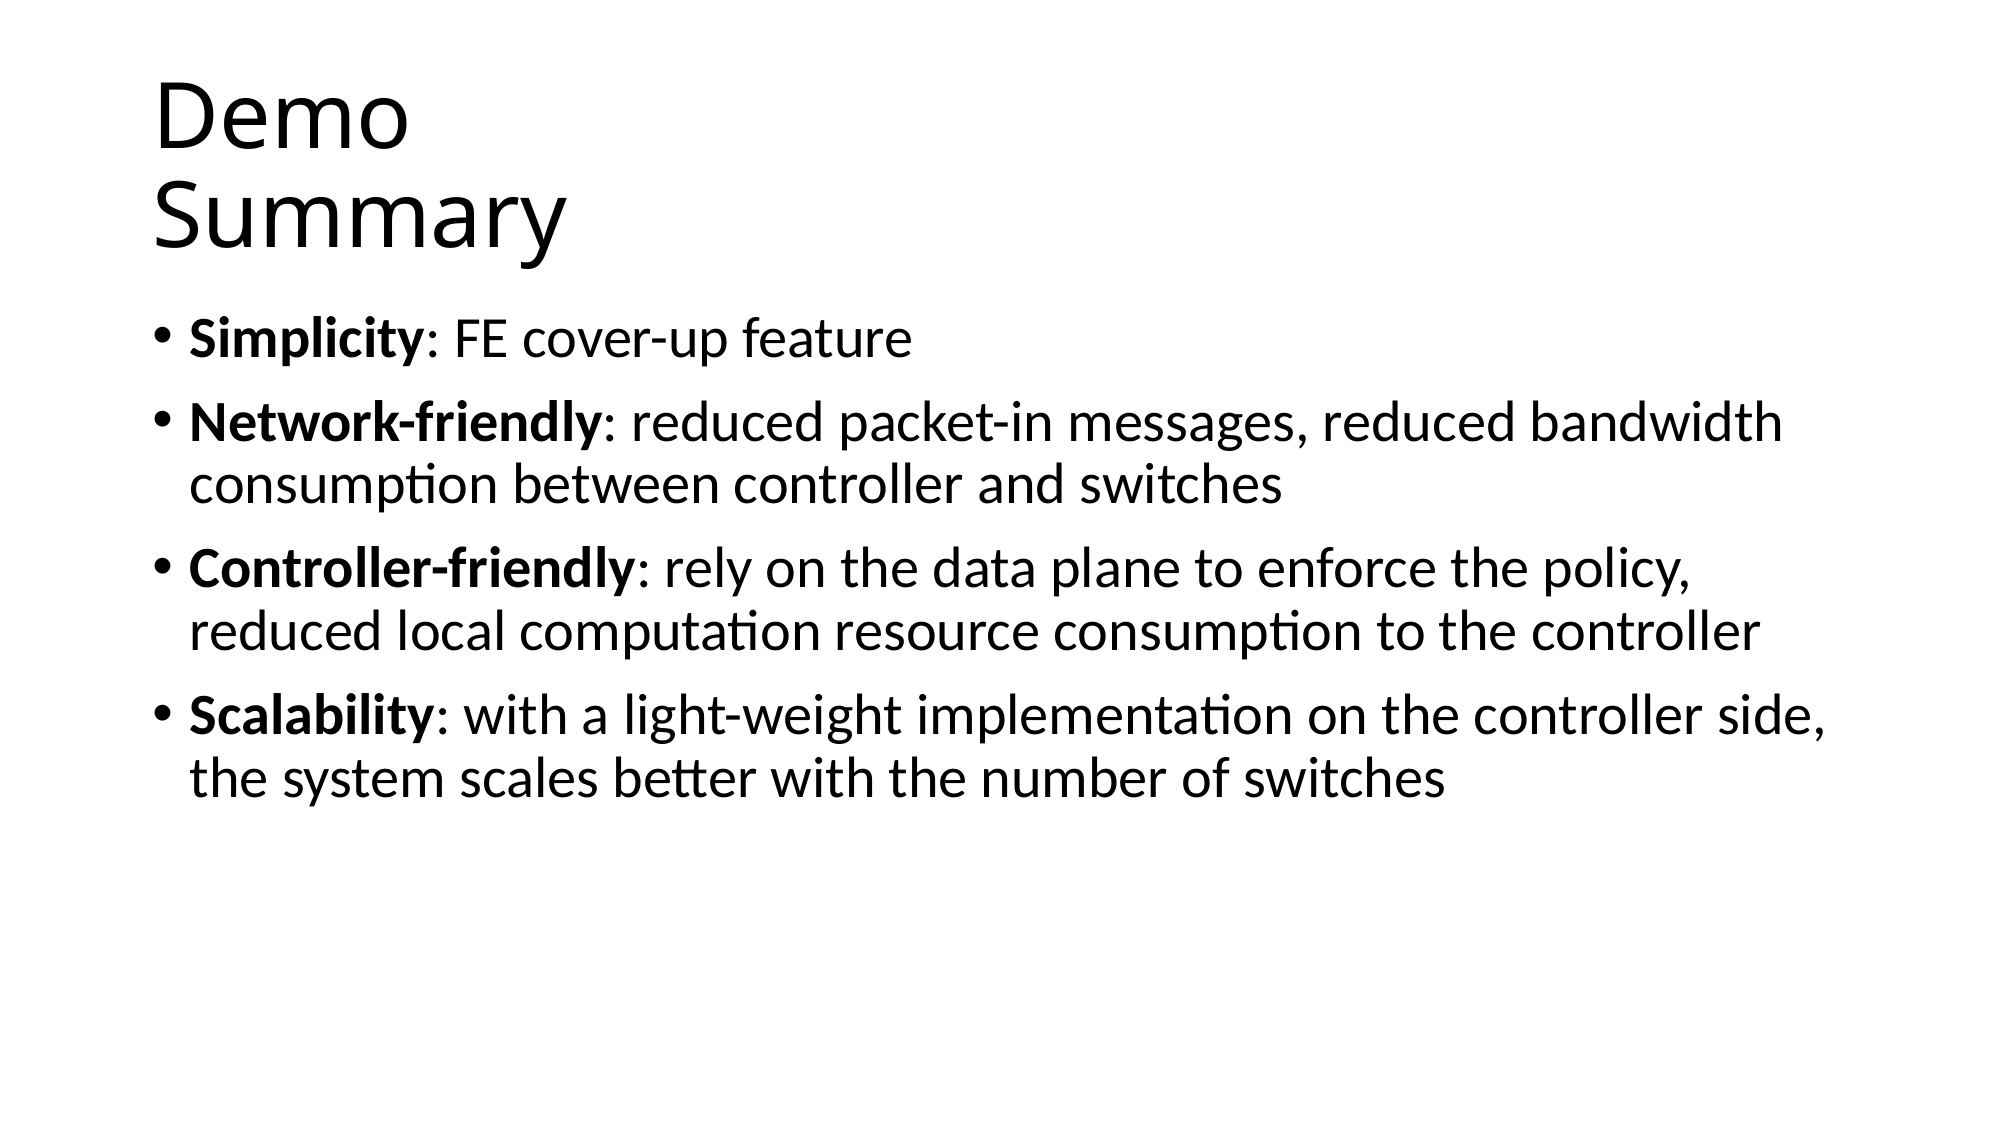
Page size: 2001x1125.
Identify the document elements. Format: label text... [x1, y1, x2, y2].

list Simplicity: FE cover-up feature Network-friendly: reduced packet-in messages, reduced bandwidth consumption between controller and switches Controller-friendly: rely on the data plane to enforce the policy, reduced local computation resource consumption to the controller Scalability: with a light-weight implementation on the controller side, the system scales better with the number of switches [137, 299, 1863, 1014]
title Demo Summary [137, 59, 1863, 278]
